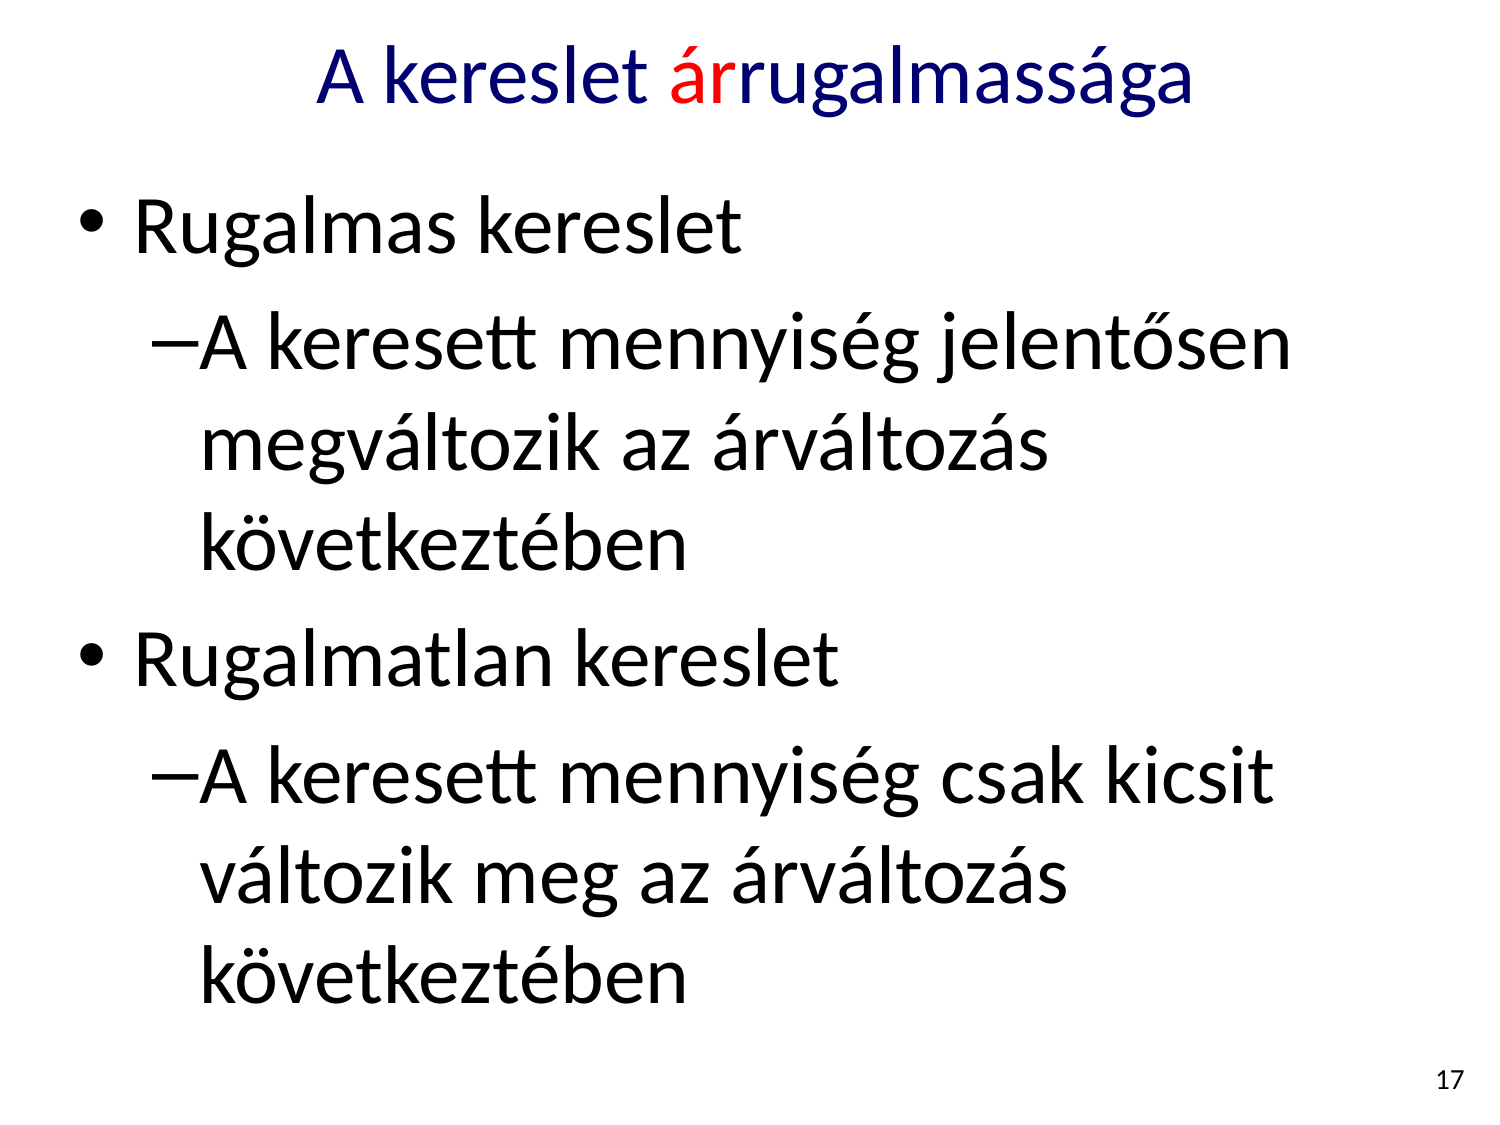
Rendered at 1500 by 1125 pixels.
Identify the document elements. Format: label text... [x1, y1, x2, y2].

title A kereslet árrugalmassága [37, 12, 1475, 138]
slide_number 17 [1400, 1052, 1500, 1113]
list Rugalmas kereslet A keresett mennyiség jelentősen megváltozik az árváltozás következtében Rugalmatlan kereslet A keresett mennyiség csak kicsit változik meg az árváltozás következtében [62, 162, 1463, 1050]
